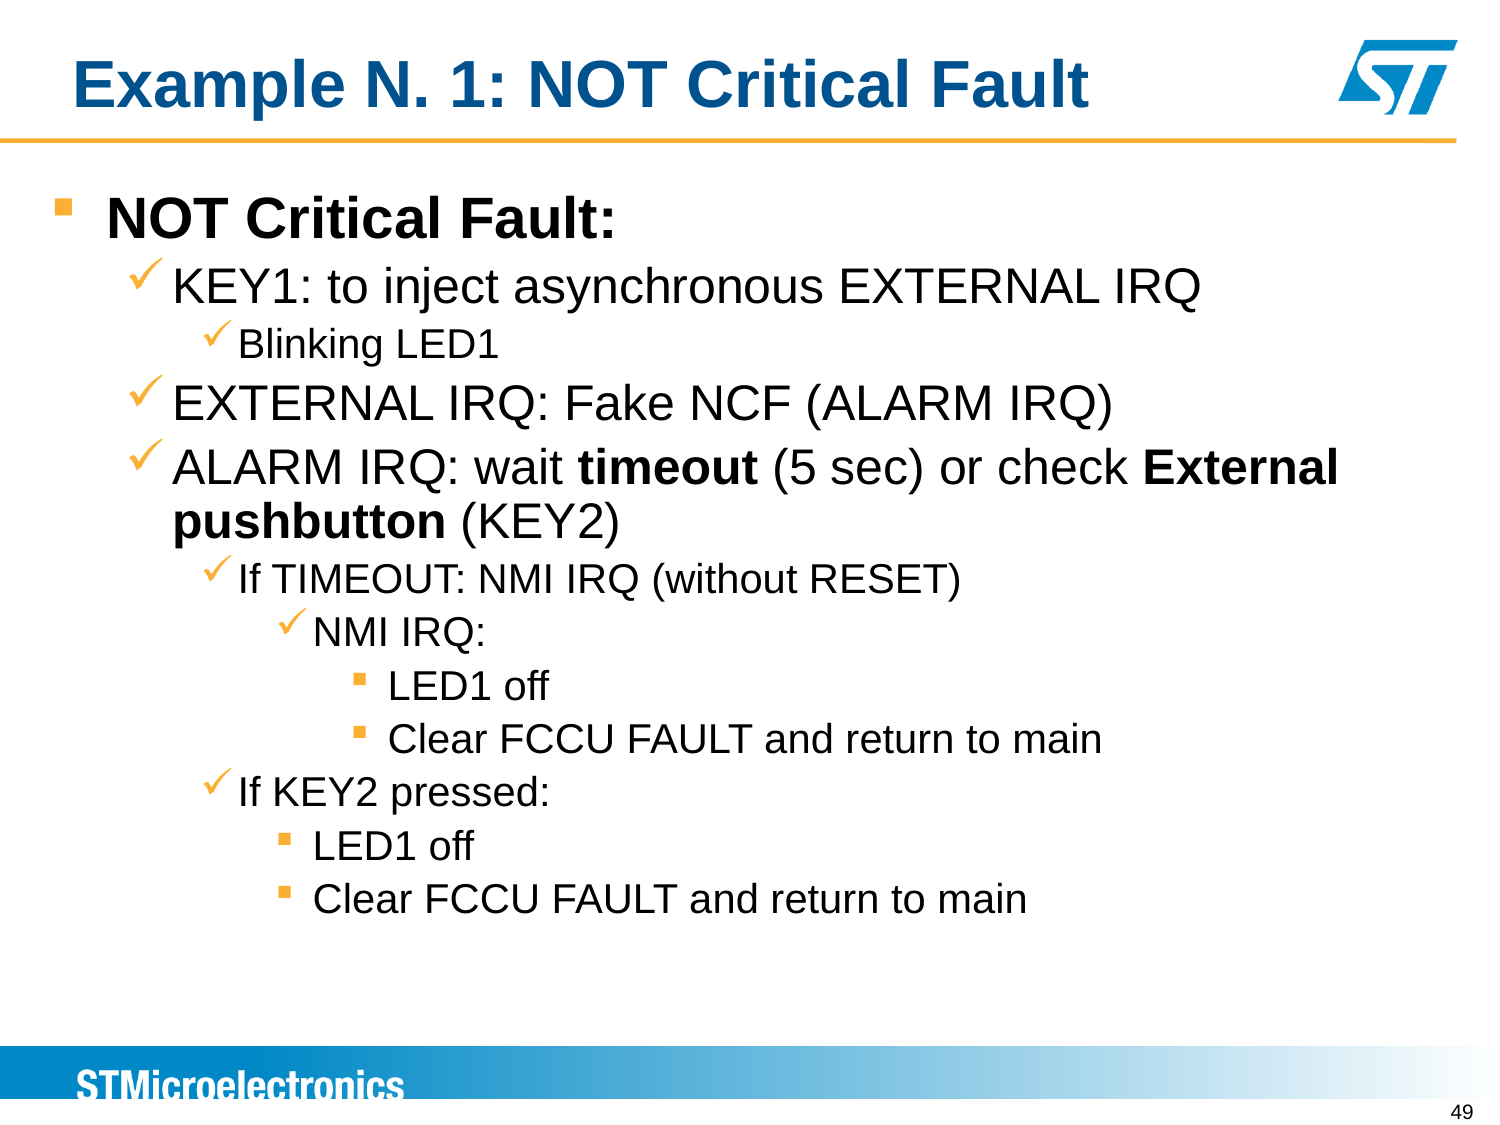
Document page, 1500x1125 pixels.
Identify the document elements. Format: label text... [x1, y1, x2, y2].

list NOT Critical Fault: KEY1: to inject asynchronous EXTERNAL IRQ Blinking LED1 EXTERNAL IRQ: Fake NCF (ALARM IRQ) ALARM IRQ: wait timeout (5 sec) or check External pushbutton (KEY2) If TIMEOUT: NMI IRQ (without RESET) NMI IRQ: LED1 off Clear FCCU FAULT and return to main If KEY2 pressed: LED1 off Clear FCCU FAULT and return to main [34, 172, 1461, 973]
slide_number 49 [1413, 1086, 1489, 1125]
title Example N. 1: NOT Critical Fault [57, 24, 1283, 138]
picture [1328, 37, 1462, 117]
picture [0, 1046, 1500, 1101]
